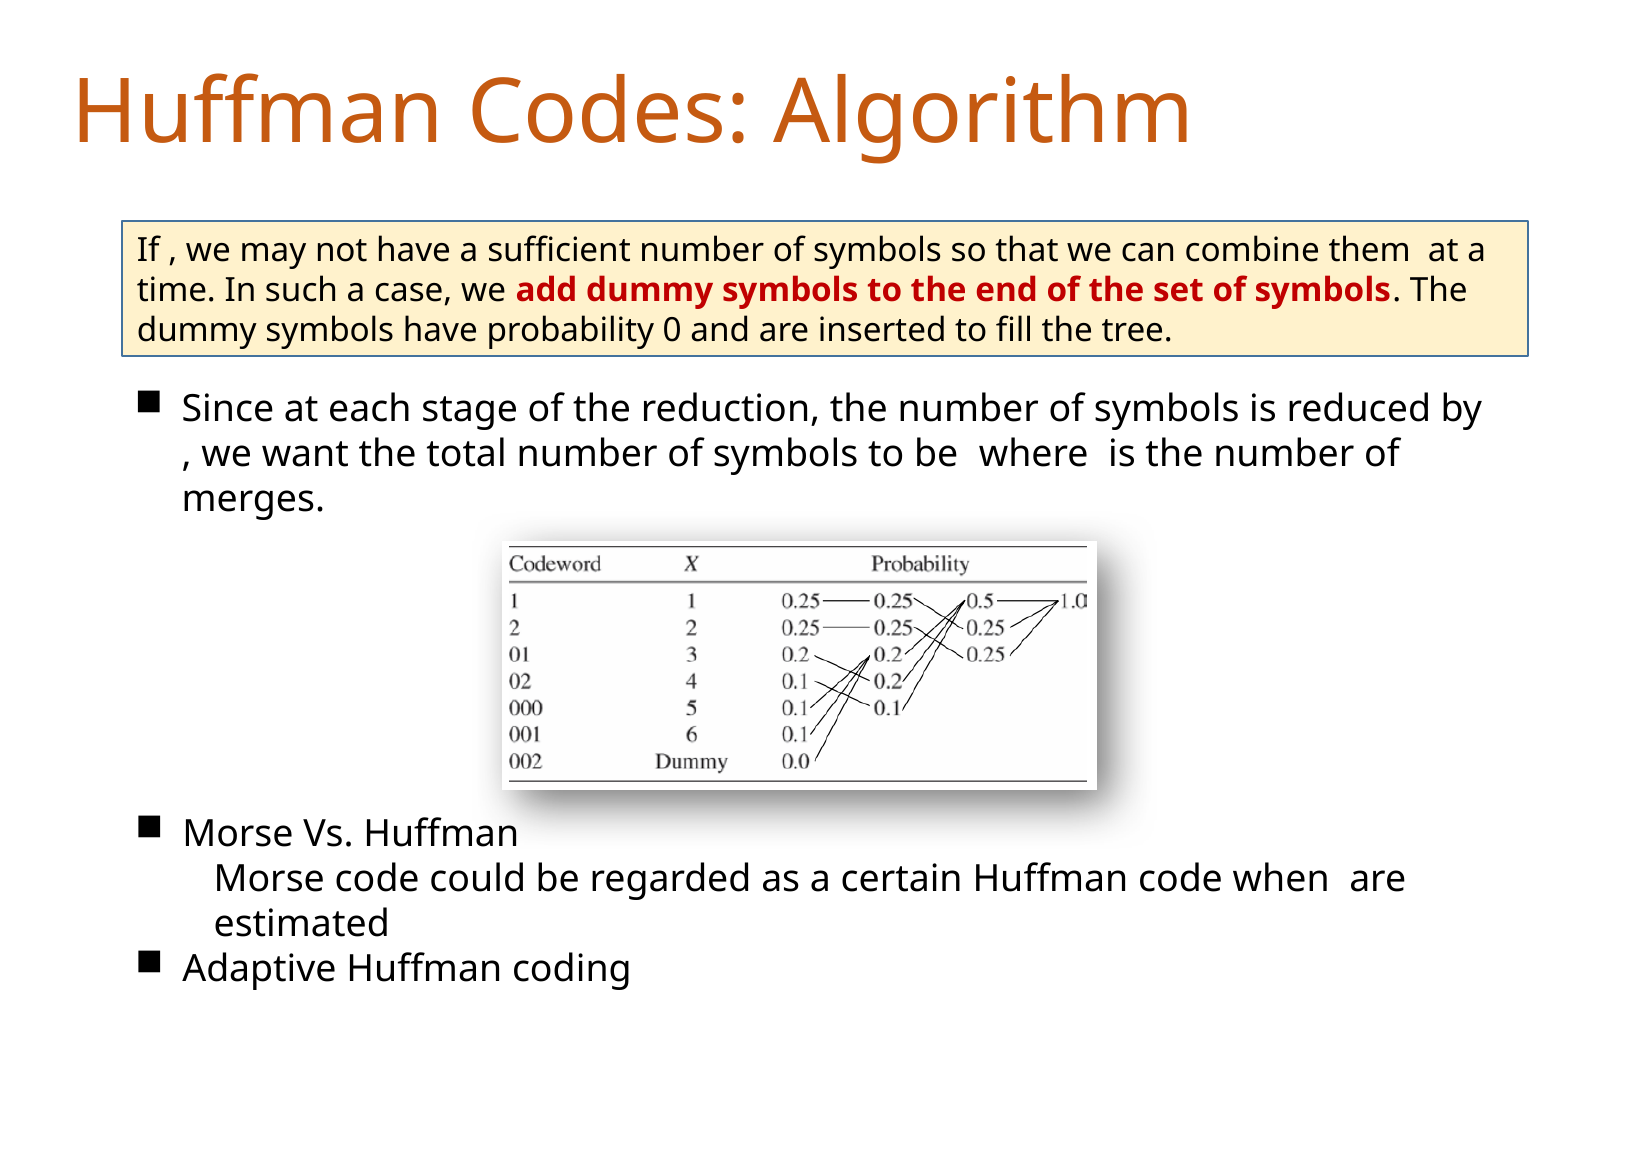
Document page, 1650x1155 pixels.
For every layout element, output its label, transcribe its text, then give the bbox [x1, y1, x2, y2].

picture [502, 541, 1097, 791]
text_box Huffman Codes: Algorithm [57, 45, 1496, 221]
